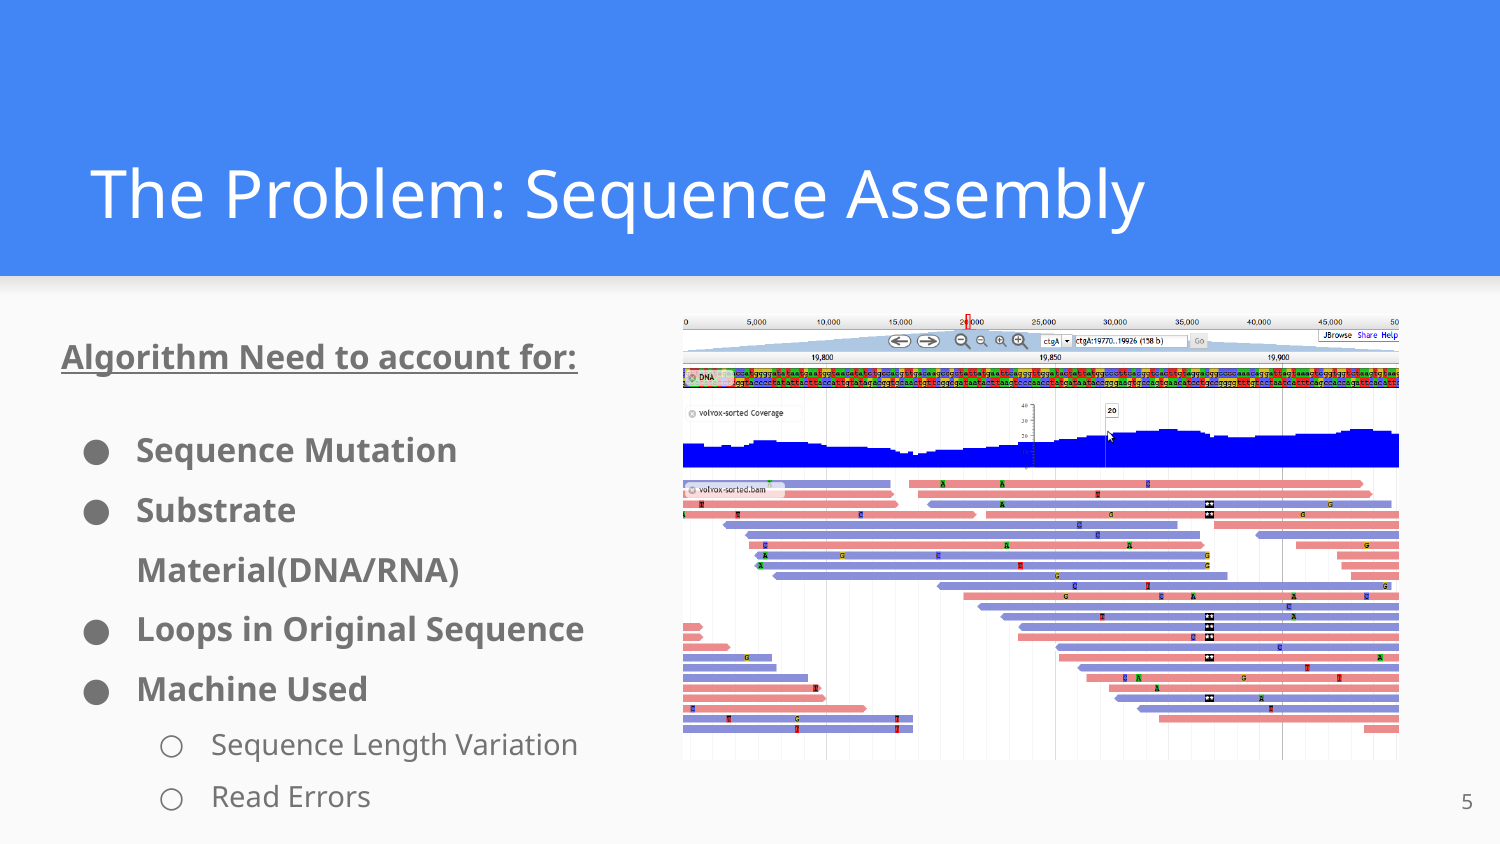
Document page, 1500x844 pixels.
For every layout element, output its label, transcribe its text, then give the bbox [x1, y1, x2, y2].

list Algorithm Need to account for: Sequence Mutation Substrate Material(DNA/RNA) Loops in Original Sequence Machine Used Sequence Length Variation Read Errors [45, 314, 612, 809]
picture [683, 314, 1399, 760]
title The Problem: Sequence Assembly [75, 121, 1425, 248]
slide_number ‹#› [1398, 770, 1489, 835]
